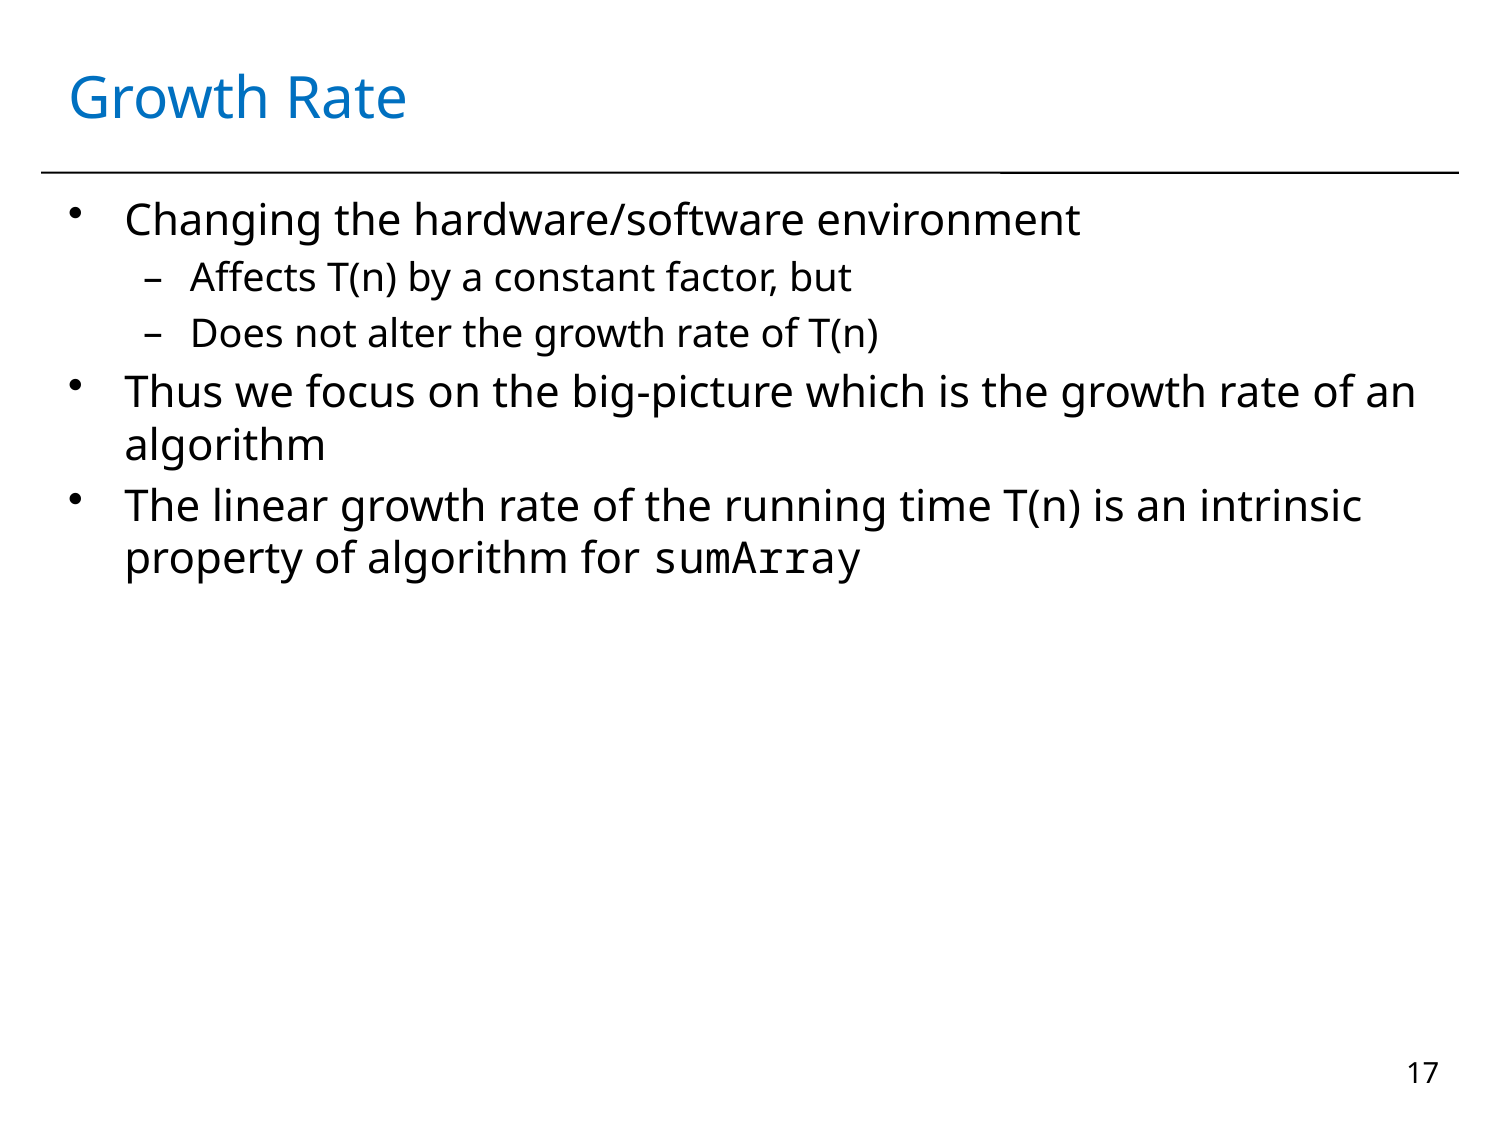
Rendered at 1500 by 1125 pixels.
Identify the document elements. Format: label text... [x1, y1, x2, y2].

list Changing the hardware/software environment Affects T(n) by a constant factor, but Does not alter the growth rate of T(n) Thus we focus on the big-picture which is the growth rate of an algorithm The linear growth rate of the running time T(n) is an intrinsic property of algorithm for sumArray [52, 184, 1448, 1024]
title Growth Rate [52, 30, 1448, 159]
slide_number 17 [1104, 1046, 1455, 1125]
